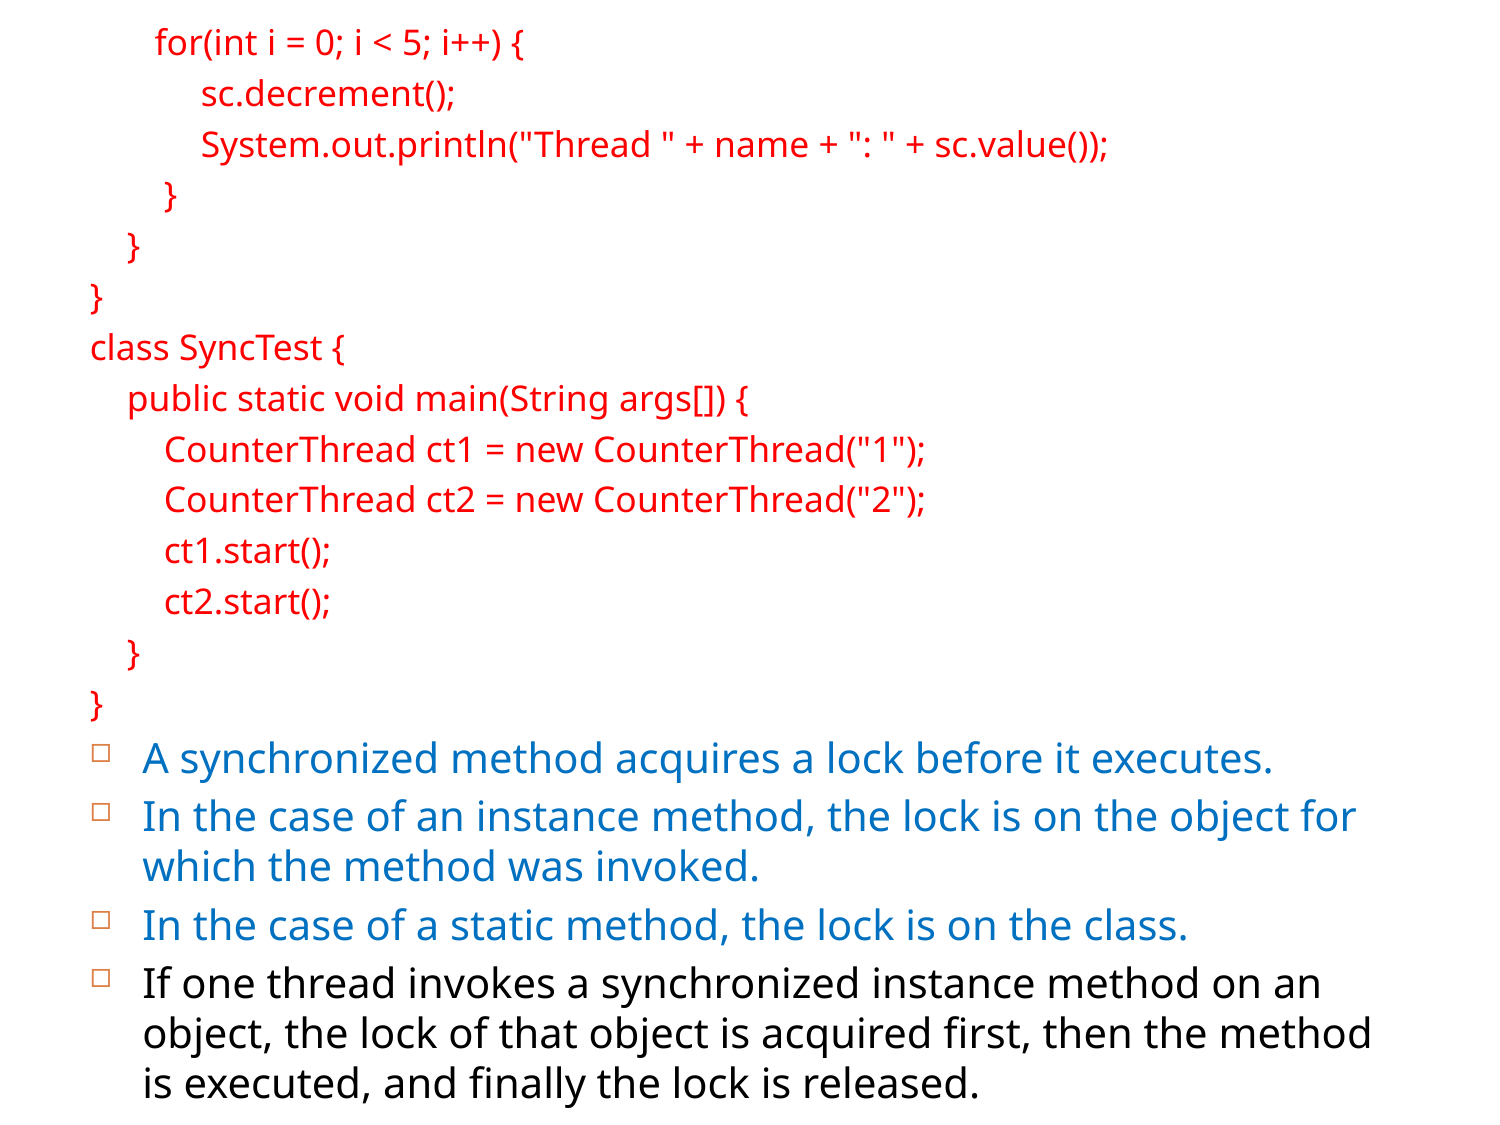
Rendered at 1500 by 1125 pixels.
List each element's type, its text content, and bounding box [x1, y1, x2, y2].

list for(int i = 0; i < 5; i++) { sc.decrement(); System.out.println("Thread " + name + ": " + sc.value()); } } } class SyncTest { public static void main(String args[]) { CounterThread ct1 = new CounterThread("1"); CounterThread ct2 = new CounterThread("2"); ct1.start(); ct2.start(); } } A synchronized method acquires a lock before it executes. In the case of an instance method, the lock is on the object for which the method was invoked. In the case of a static method, the lock is on the class. If one thread invokes a synchronized instance method on an object, the lock of that object is acquired first, then the method is executed, and finally the lock is released. [75, 12, 1425, 1125]
